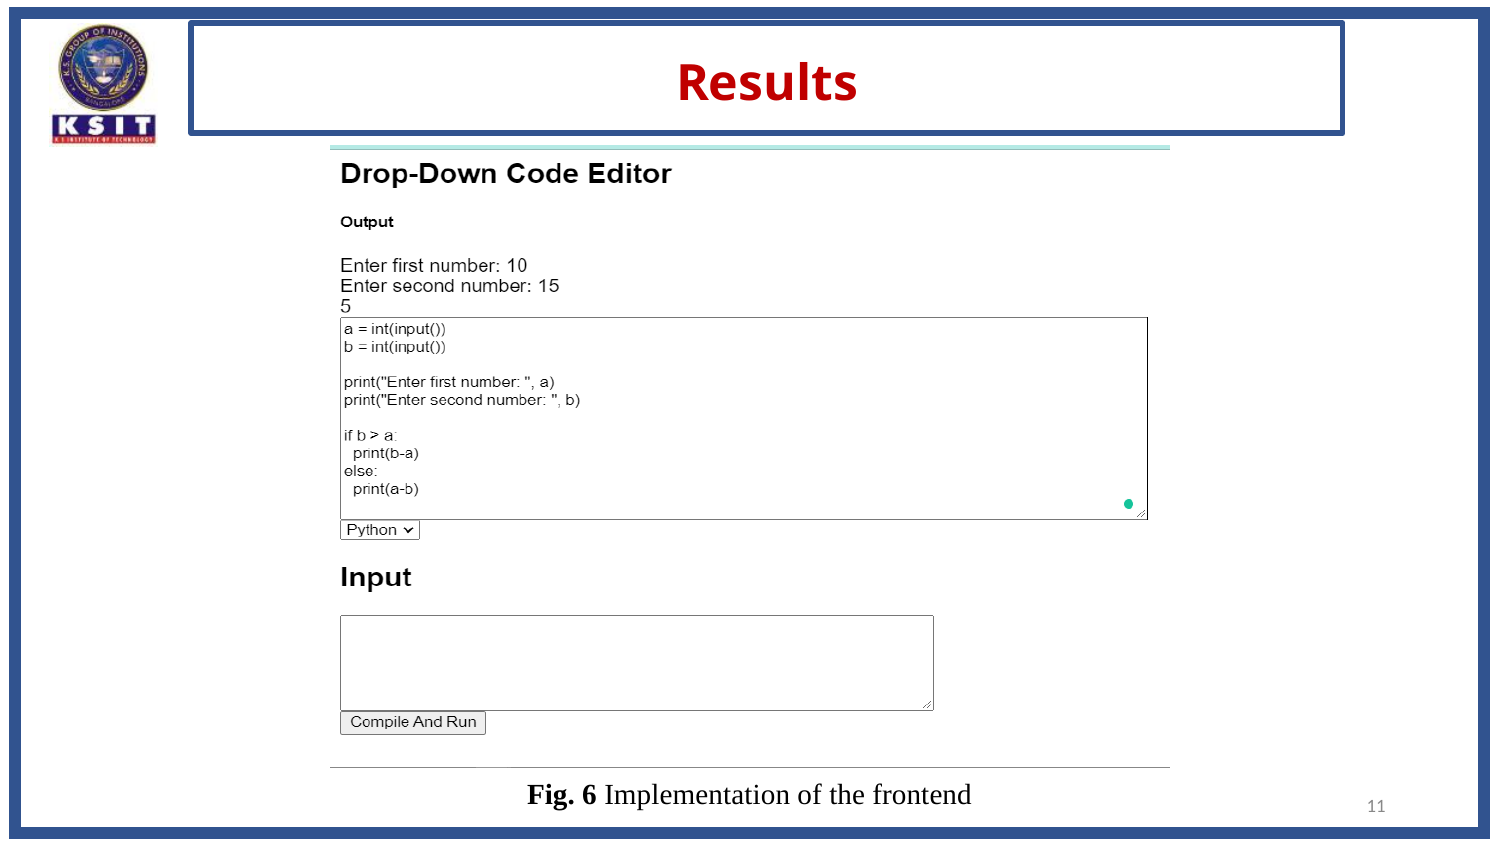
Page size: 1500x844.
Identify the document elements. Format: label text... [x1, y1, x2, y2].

text_box Fig. 6 Implementation of the frontend [282, 760, 1218, 826]
picture [330, 145, 1170, 768]
picture [49, 22, 158, 147]
slide_number 11 [1059, 782, 1397, 827]
text_box [14, 13, 1485, 833]
